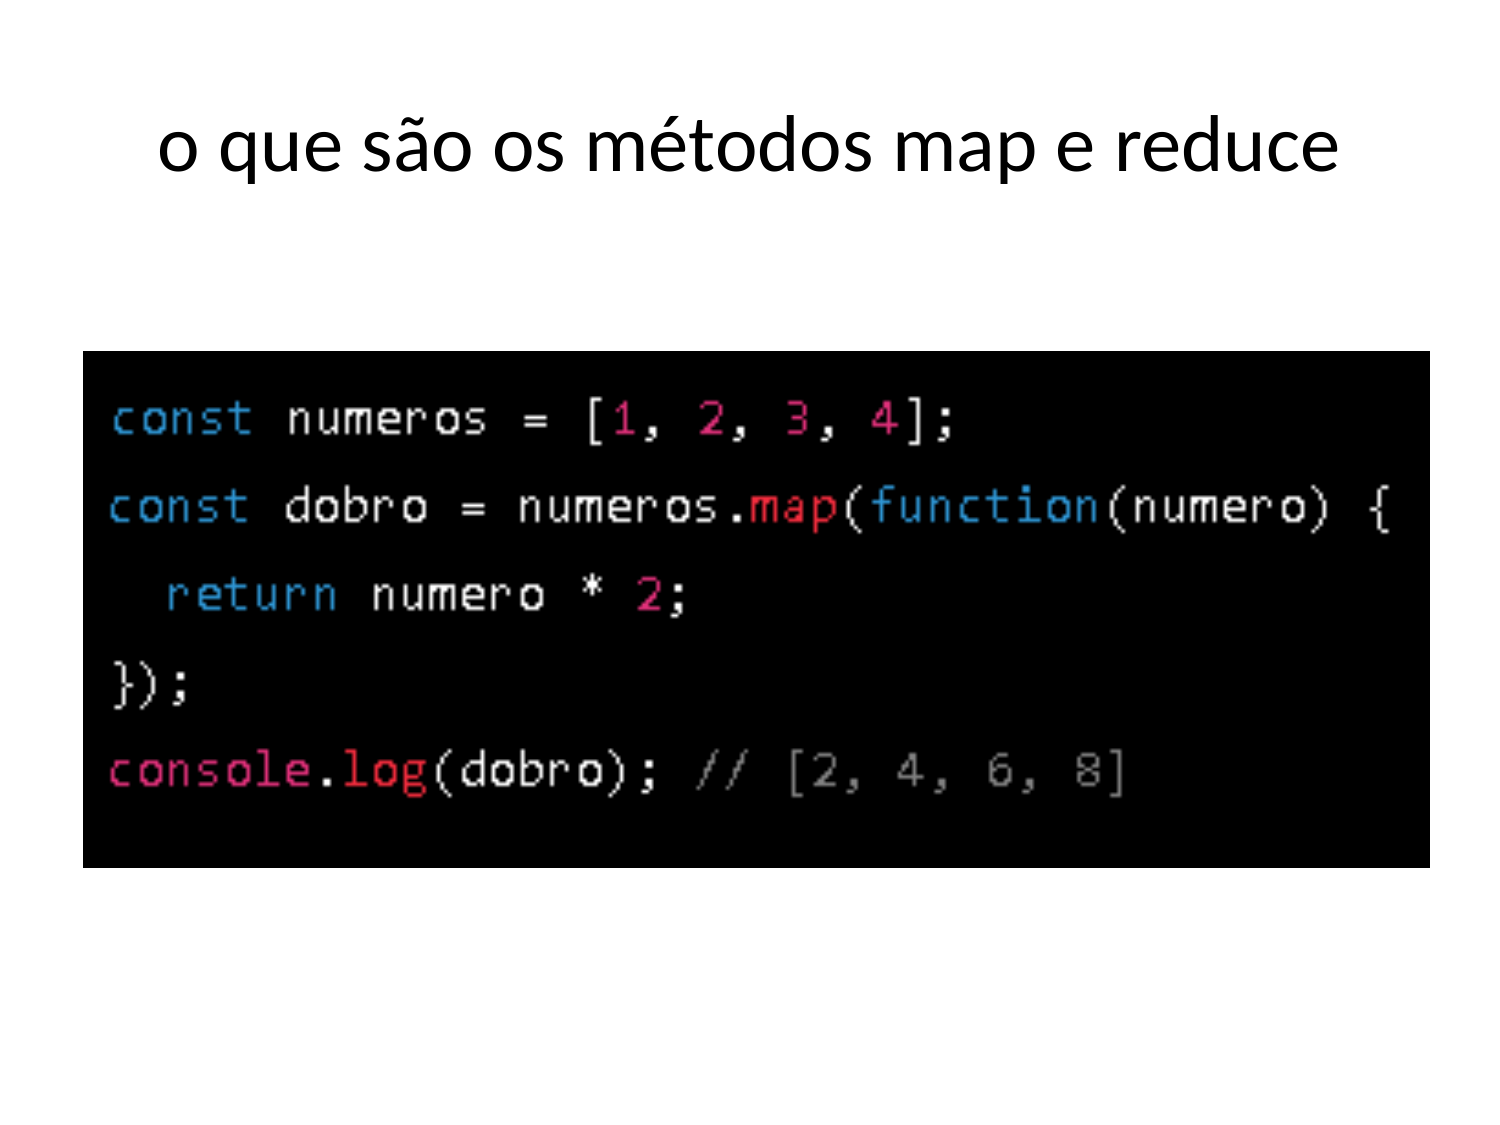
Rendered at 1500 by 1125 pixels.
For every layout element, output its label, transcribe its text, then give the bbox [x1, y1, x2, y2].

picture [83, 351, 1430, 868]
title o que são os métodos map e reduce [75, 45, 1425, 233]
